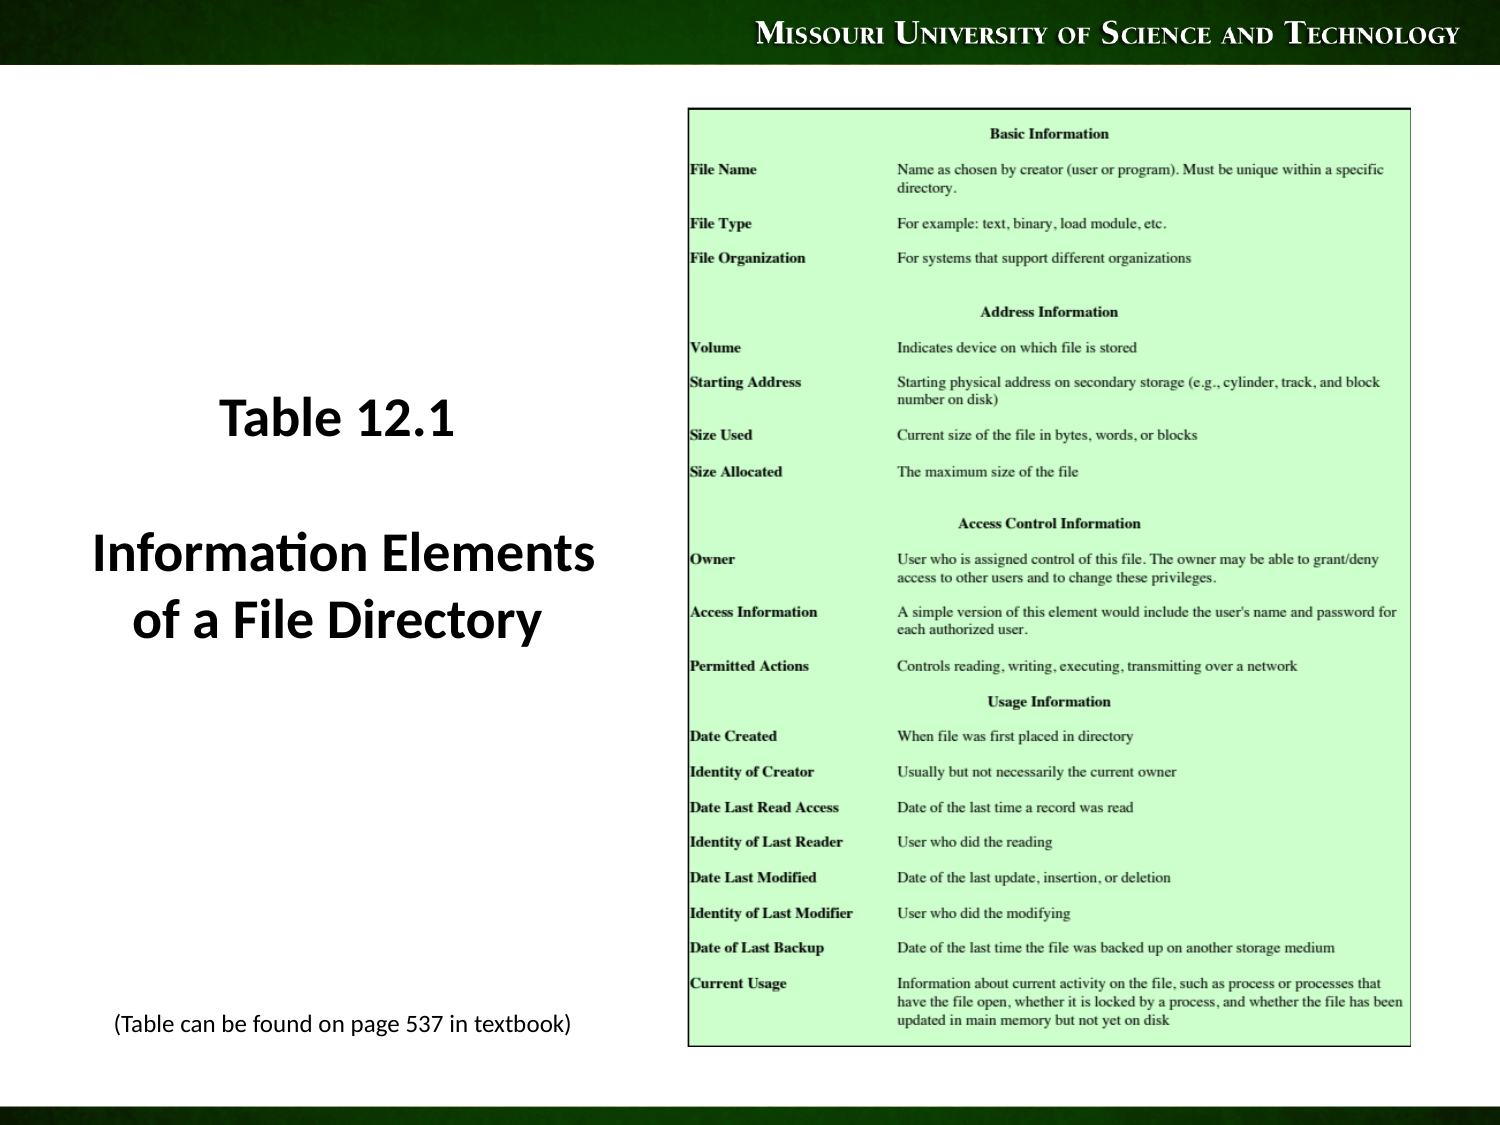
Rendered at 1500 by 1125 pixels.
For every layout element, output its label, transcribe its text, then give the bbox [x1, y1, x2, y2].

picture [0, 0, 1500, 1125]
title Table 12.1 Information Elements of a File Directory [75, 275, 613, 663]
text_box (Table can be found on page 537 in textbook) [98, 999, 588, 1045]
